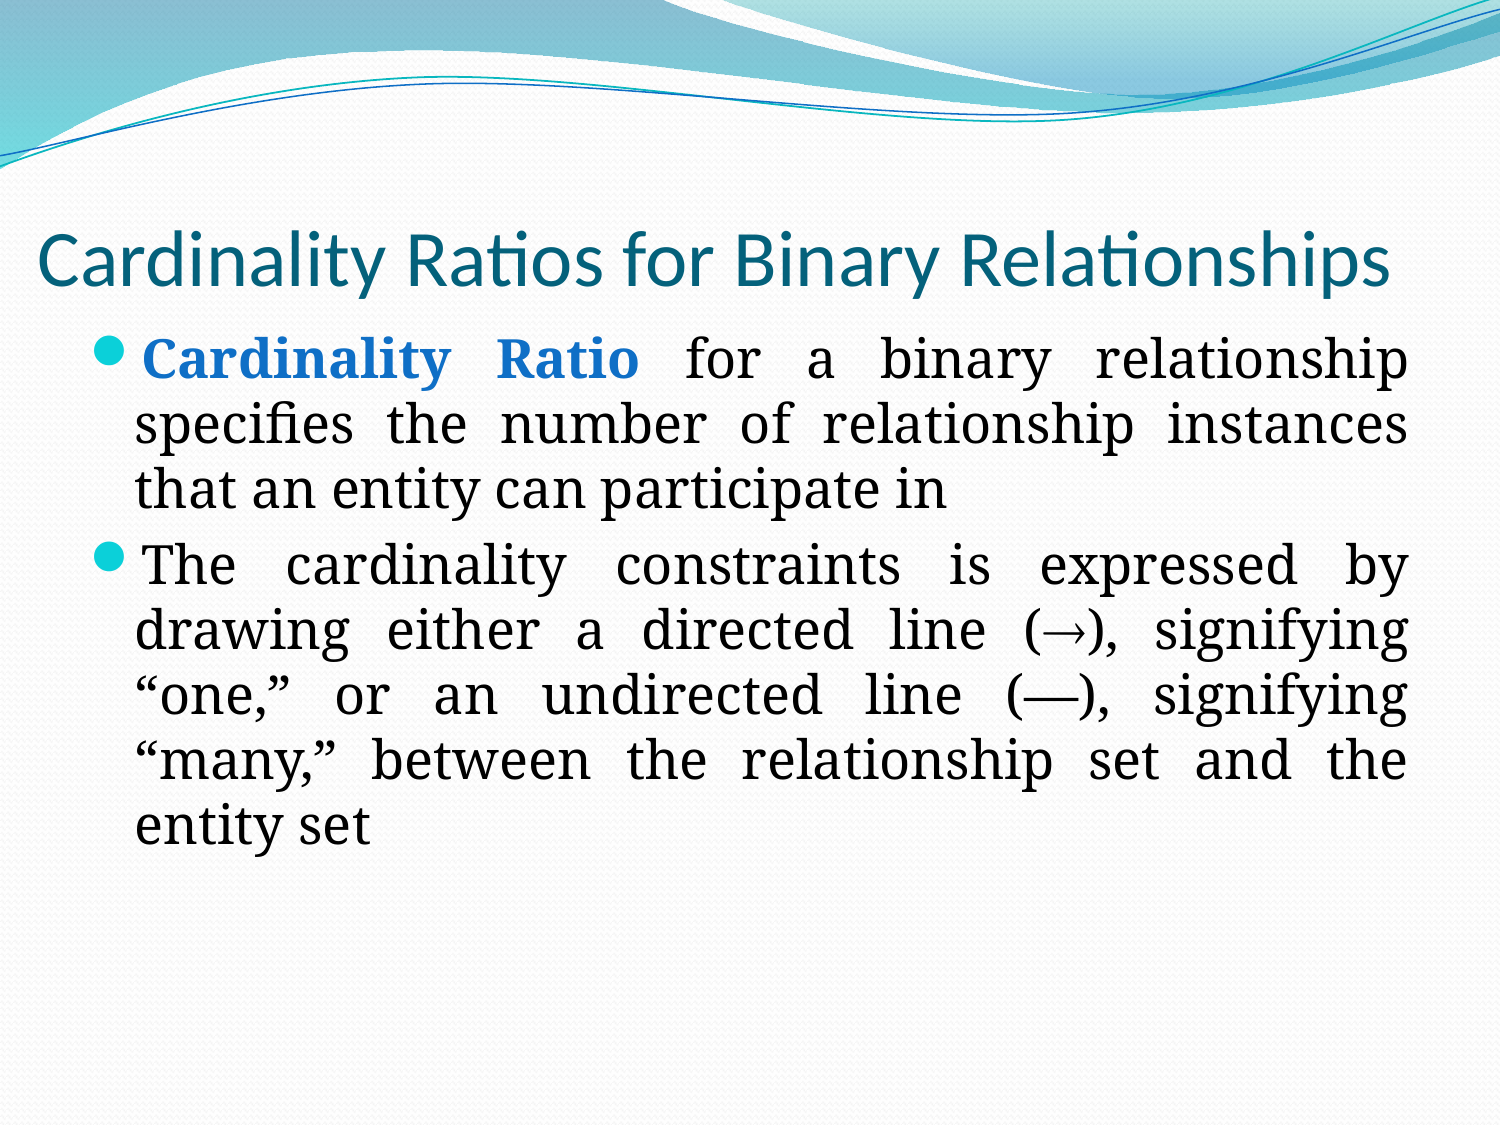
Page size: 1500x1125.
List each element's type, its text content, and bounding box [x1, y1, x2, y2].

list Cardinality Ratio for a binary relationship specifies the number of relationship instances that an entity can participate in The cardinality constraints is expressed by drawing either a directed line (), signifying “one,” or an undirected line (—), signifying “many,” between the relationship set and the entity set [75, 317, 1425, 1038]
title Cardinality Ratios for Binary Relationships [37, 115, 1463, 303]
